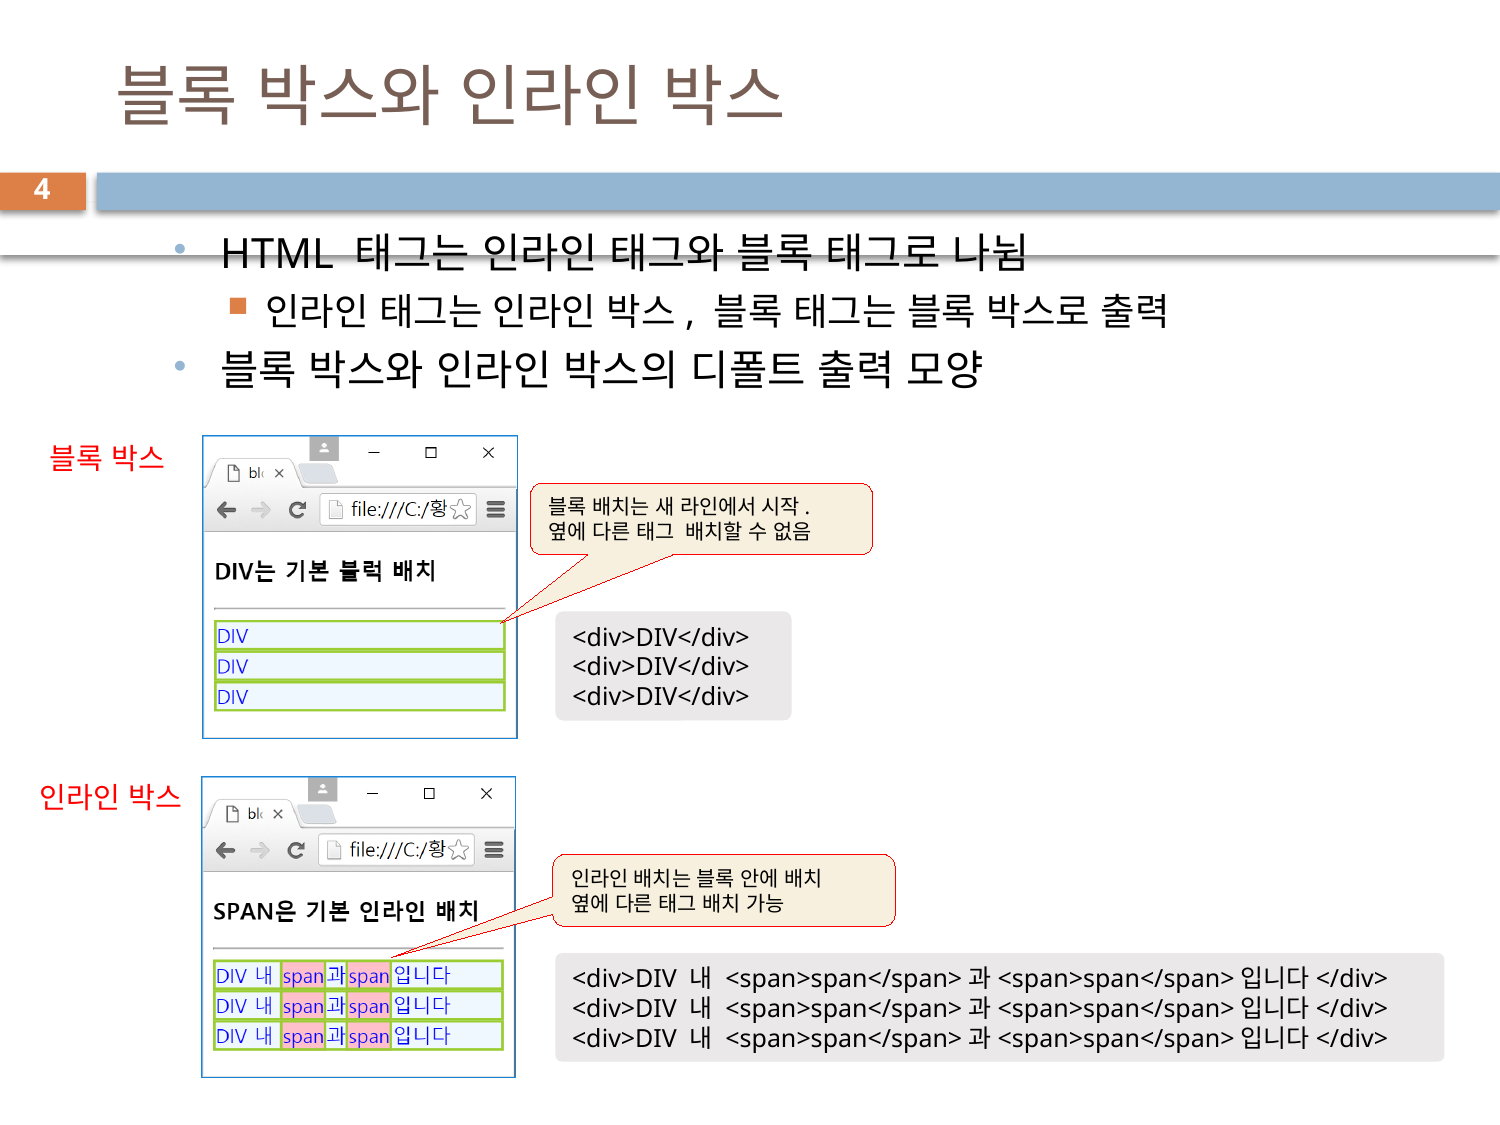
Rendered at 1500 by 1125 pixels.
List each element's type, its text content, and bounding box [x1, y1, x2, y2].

text_box 블록 박스 [34, 432, 181, 483]
text_box 인라인 박스 [24, 771, 198, 822]
picture [201, 435, 518, 739]
slide_number 4 [0, 170, 87, 211]
picture [201, 776, 516, 1078]
title 블록 박스와 인라인 박스 [100, 37, 1438, 149]
text_box 인라인 배치는 블록 안에 배치 옆에 다른 태그 배치 가능 [522, 854, 896, 927]
text_box <div>DIV</div> <div>DIV</div> <div>DIV</div> [555, 611, 792, 721]
text_box 블록 배치는 새 라인에서 시작. 옆에 다른 태그 배치할 수 없음 [522, 483, 873, 615]
list HTML 태그는 인라인 태그와 블록 태그로 나뉨 인라인 태그는 인라인 박스, 블록 태그는 블록 박스로 출력 블록 박스와 인라인 박스의 디폴트 출력 모양 [100, 219, 1438, 1047]
text_box <div>DIV 내 <span>span</span>과<span>span</span>입니다</div> <div>DIV 내 <span>span</span>과<span>span</span>입니다</div> <div>DIV 내 <span>span</span>과<span>span</span>입니다</div> [555, 953, 1445, 1062]
